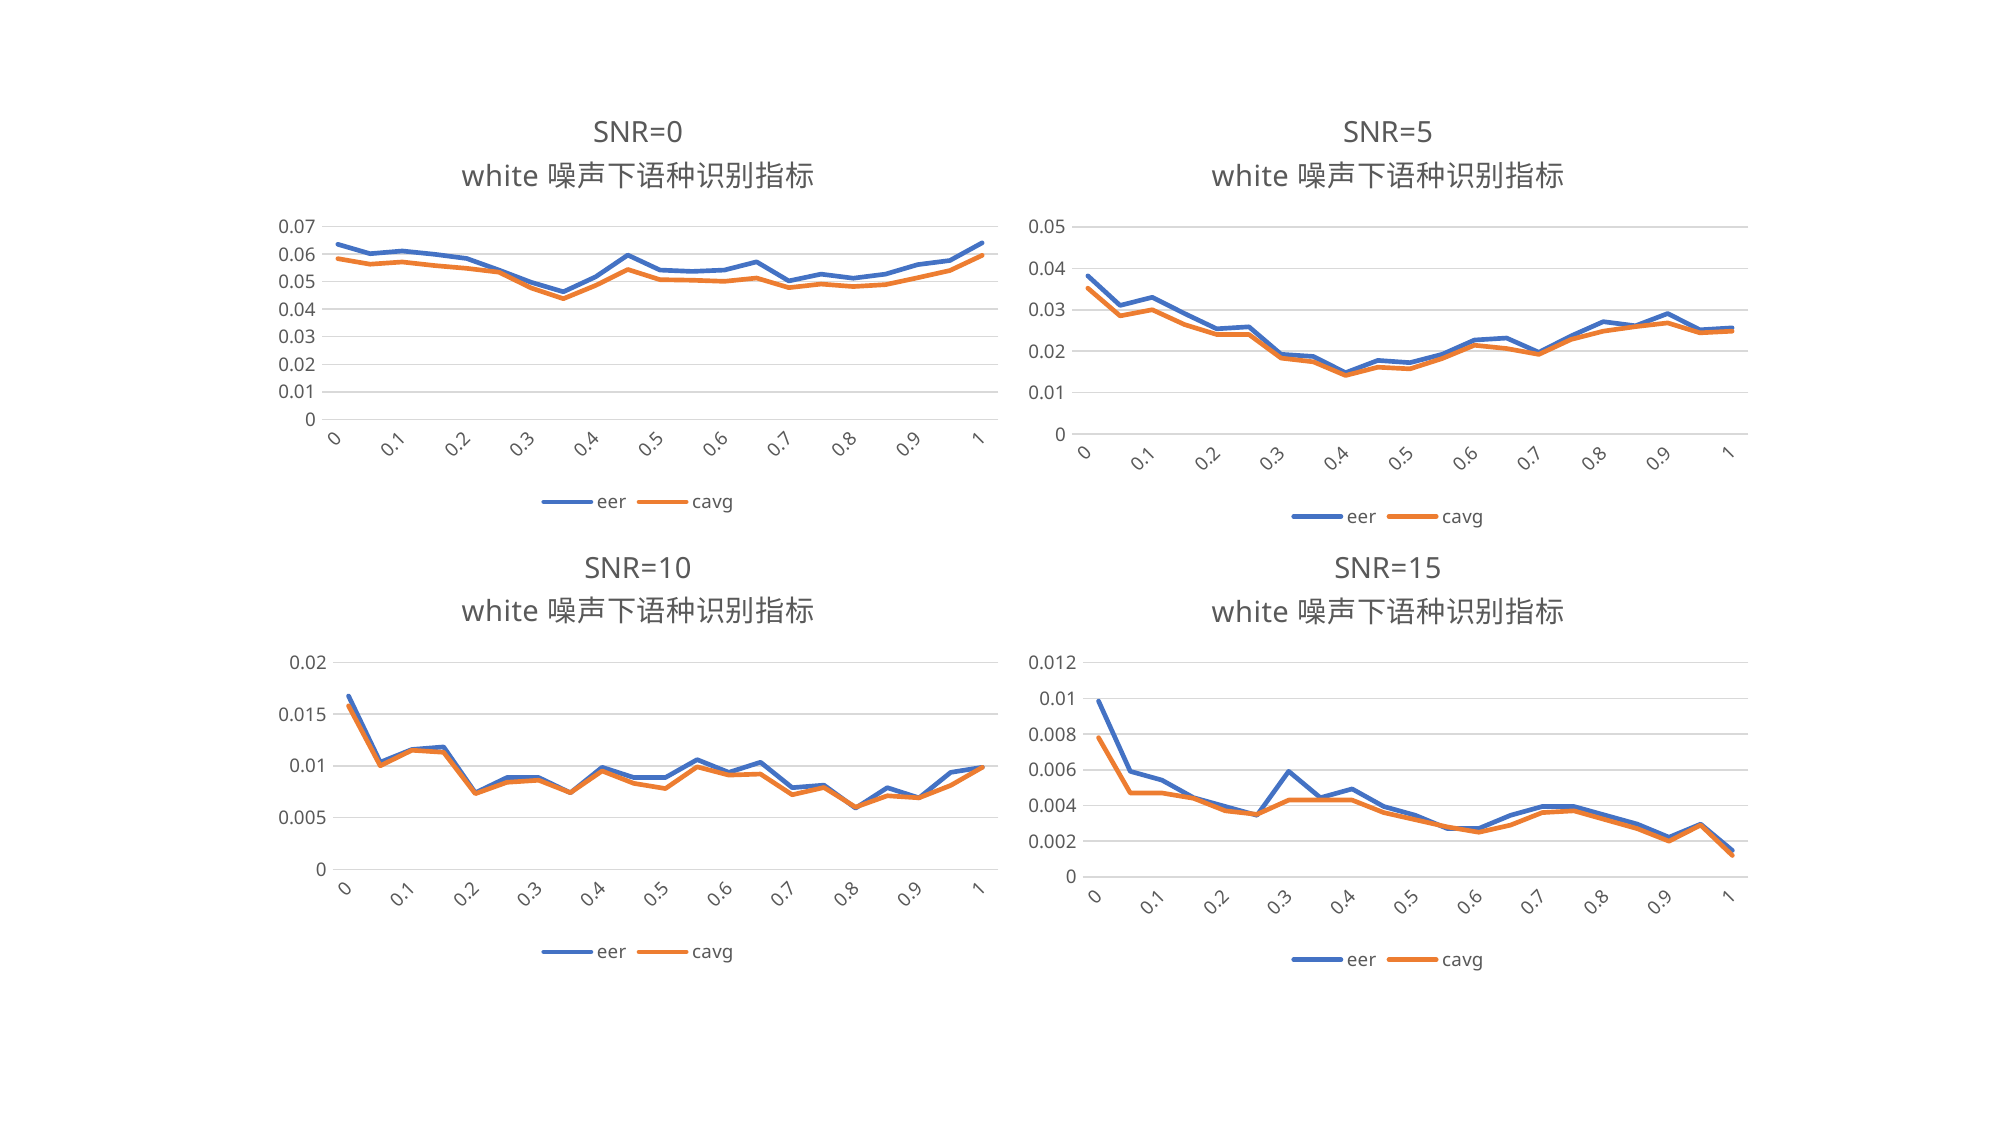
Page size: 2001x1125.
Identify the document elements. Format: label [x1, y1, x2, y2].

chart [263, 85, 1764, 980]
